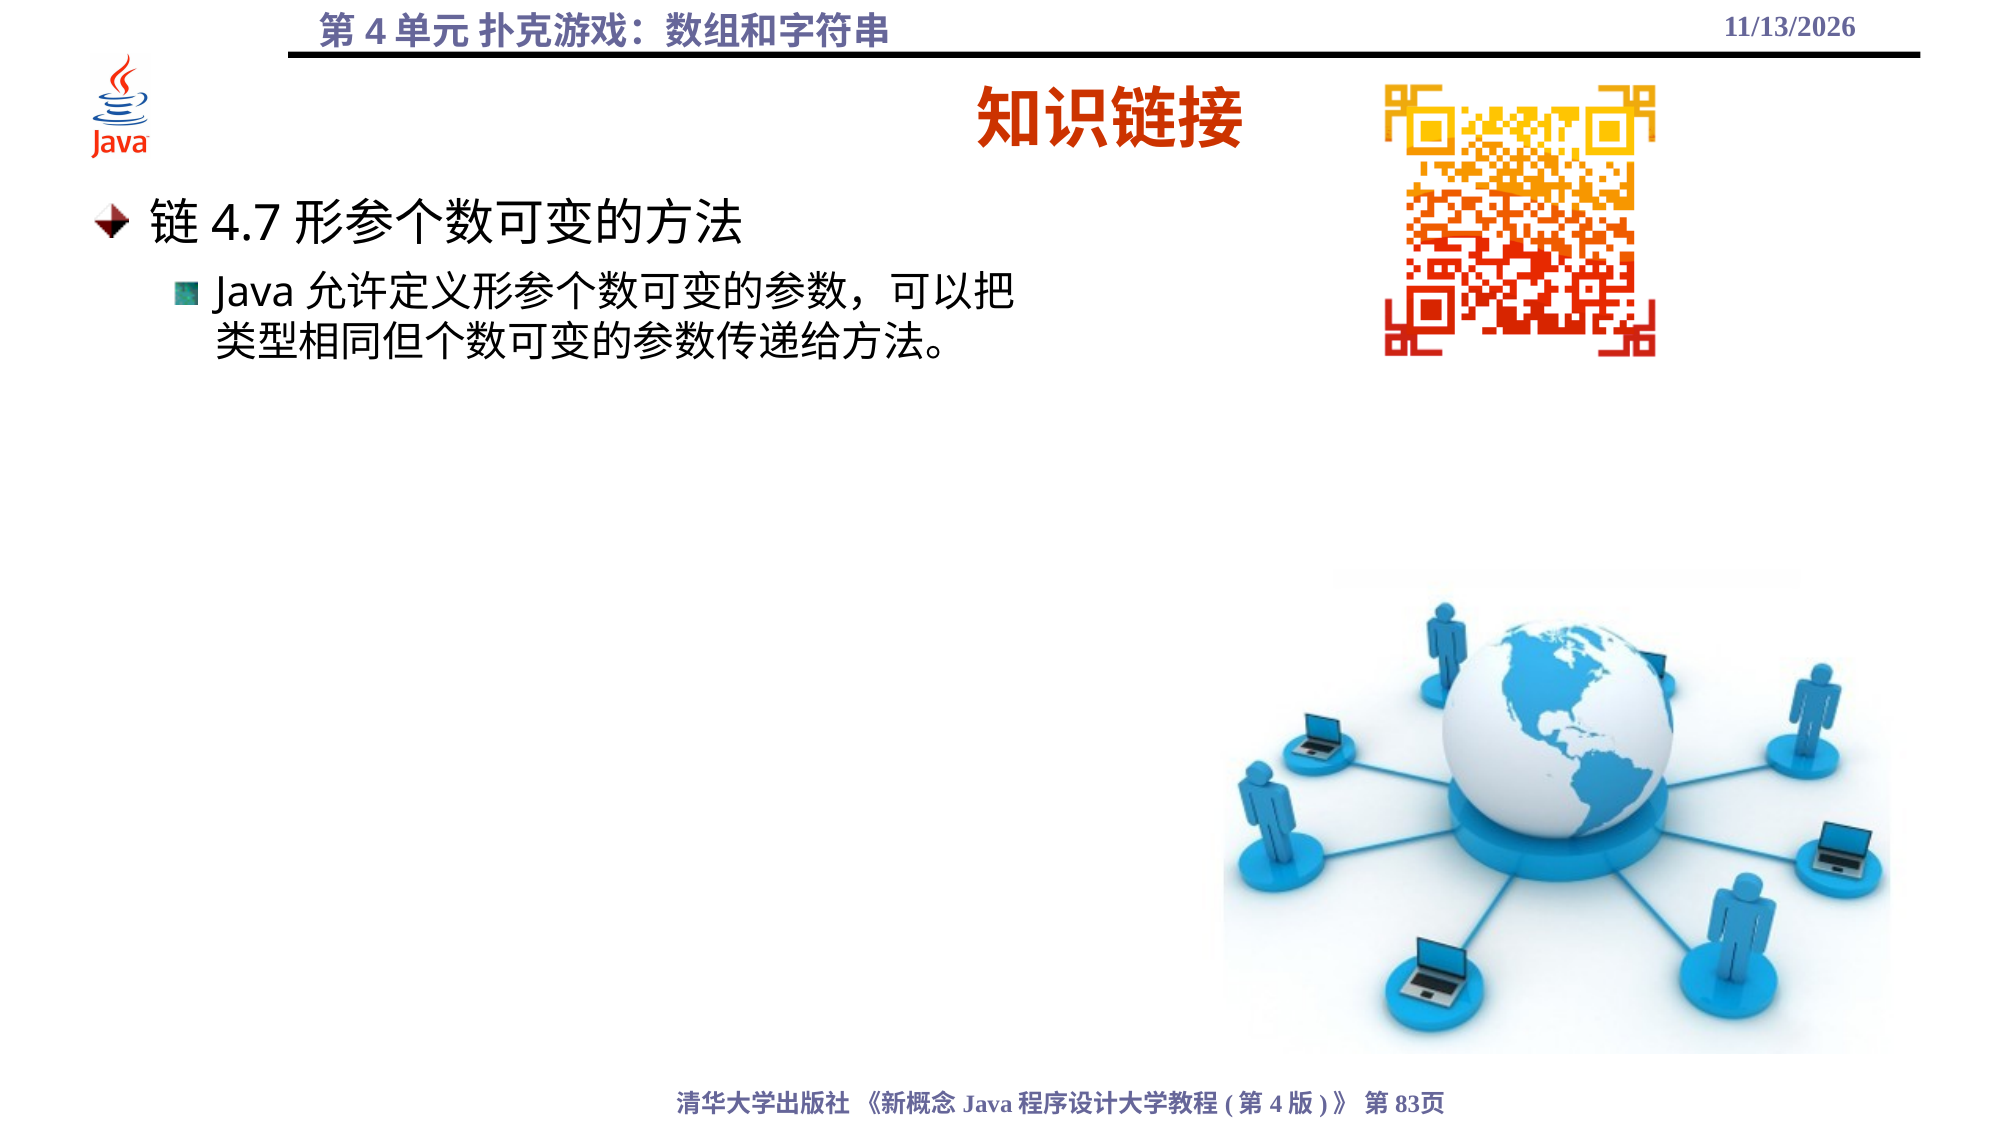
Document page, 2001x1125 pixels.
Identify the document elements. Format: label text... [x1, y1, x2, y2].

picture [1202, 532, 1958, 1055]
list 链4.7形参个数可变的方法 Java允许定义形参个数可变的参数，可以把类型相同但个数可变的参数传递给方法。 [78, 182, 1047, 983]
picture [93, 202, 129, 238]
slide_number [1579, 0, 2000, 48]
picture [168, 275, 198, 305]
picture [90, 53, 151, 159]
picture [1375, 77, 1660, 368]
title 知识链接 [272, 63, 1949, 164]
